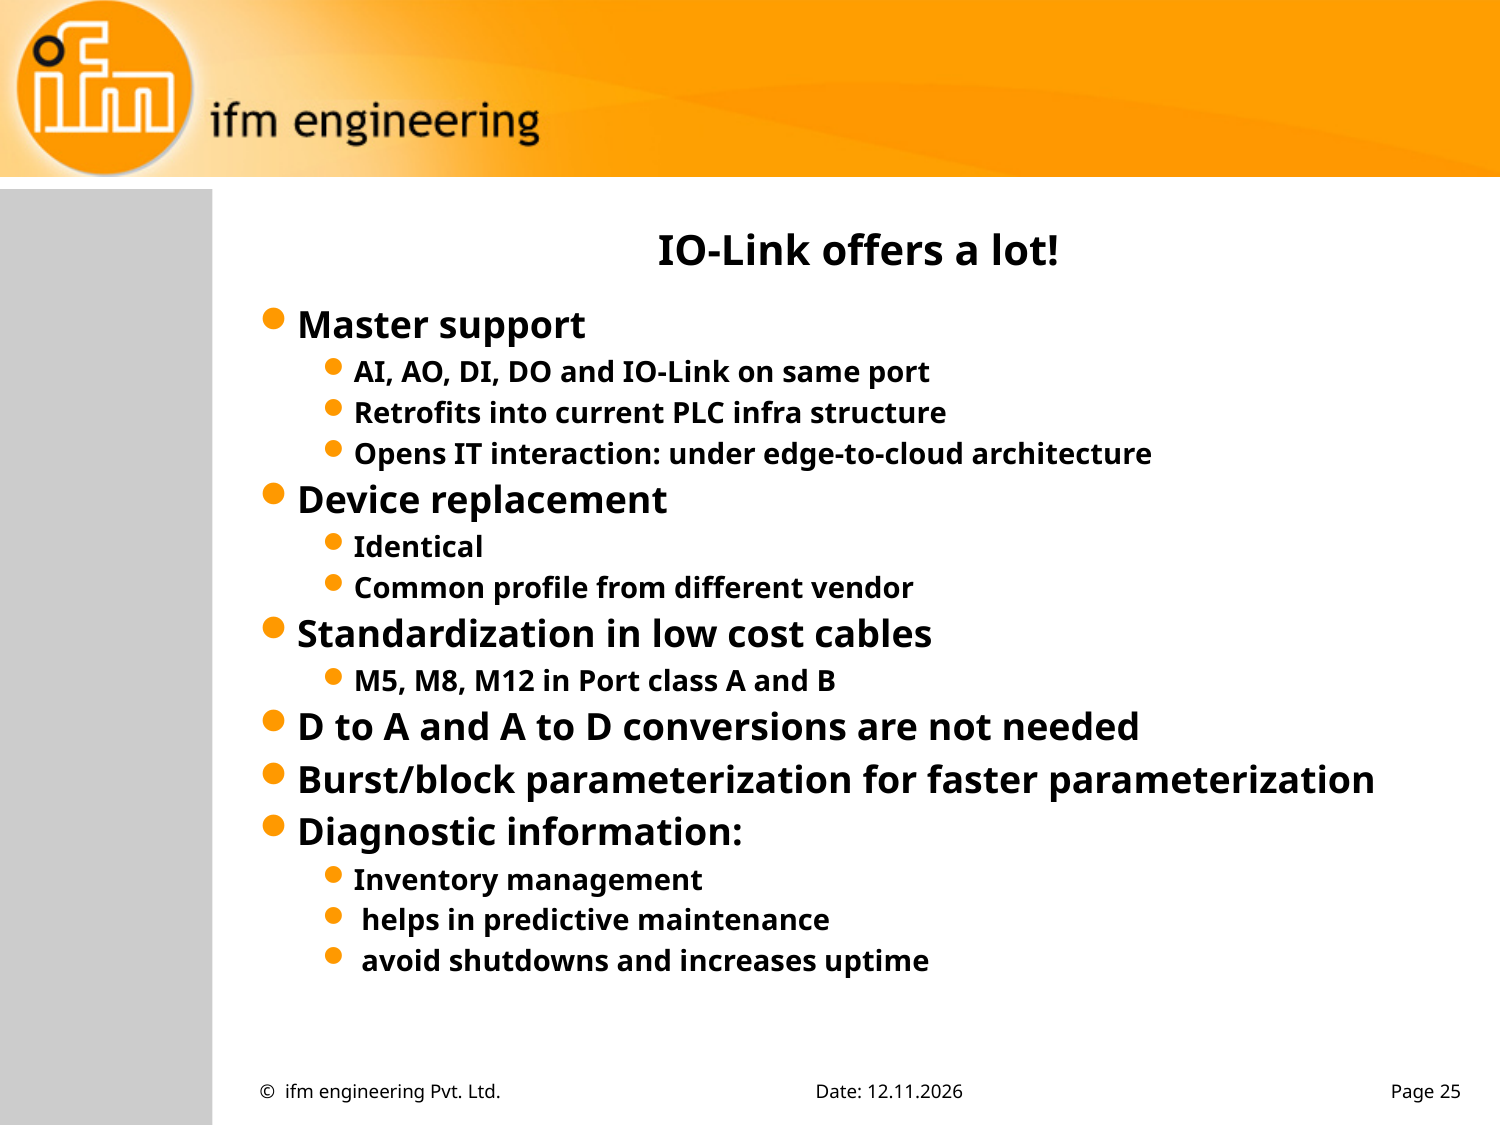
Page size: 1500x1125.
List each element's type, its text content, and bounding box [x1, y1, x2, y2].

list Master support AI, AO, DI, DO and IO-Link on same port Retrofits into current PLC infra structure Opens IT interaction: under edge-to-cloud architecture Device replacement Identical Common profile from different vendor Standardization in low cost cables M5, M8, M12 in Port class A and B D to A and A to D conversions are not needed Burst/block parameterization for faster parameterization Diagnostic information: Inventory management helps in predictive maintenance avoid shutdowns and increases uptime [259, 301, 1459, 1057]
slide_number Page 25 [1145, 1080, 1462, 1124]
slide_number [669, 1080, 1110, 1123]
picture [0, 0, 1500, 177]
footer © ifm engineering Pvt. Ltd. [259, 1080, 630, 1125]
title IO-Link offers a lot! [259, 224, 1459, 290]
